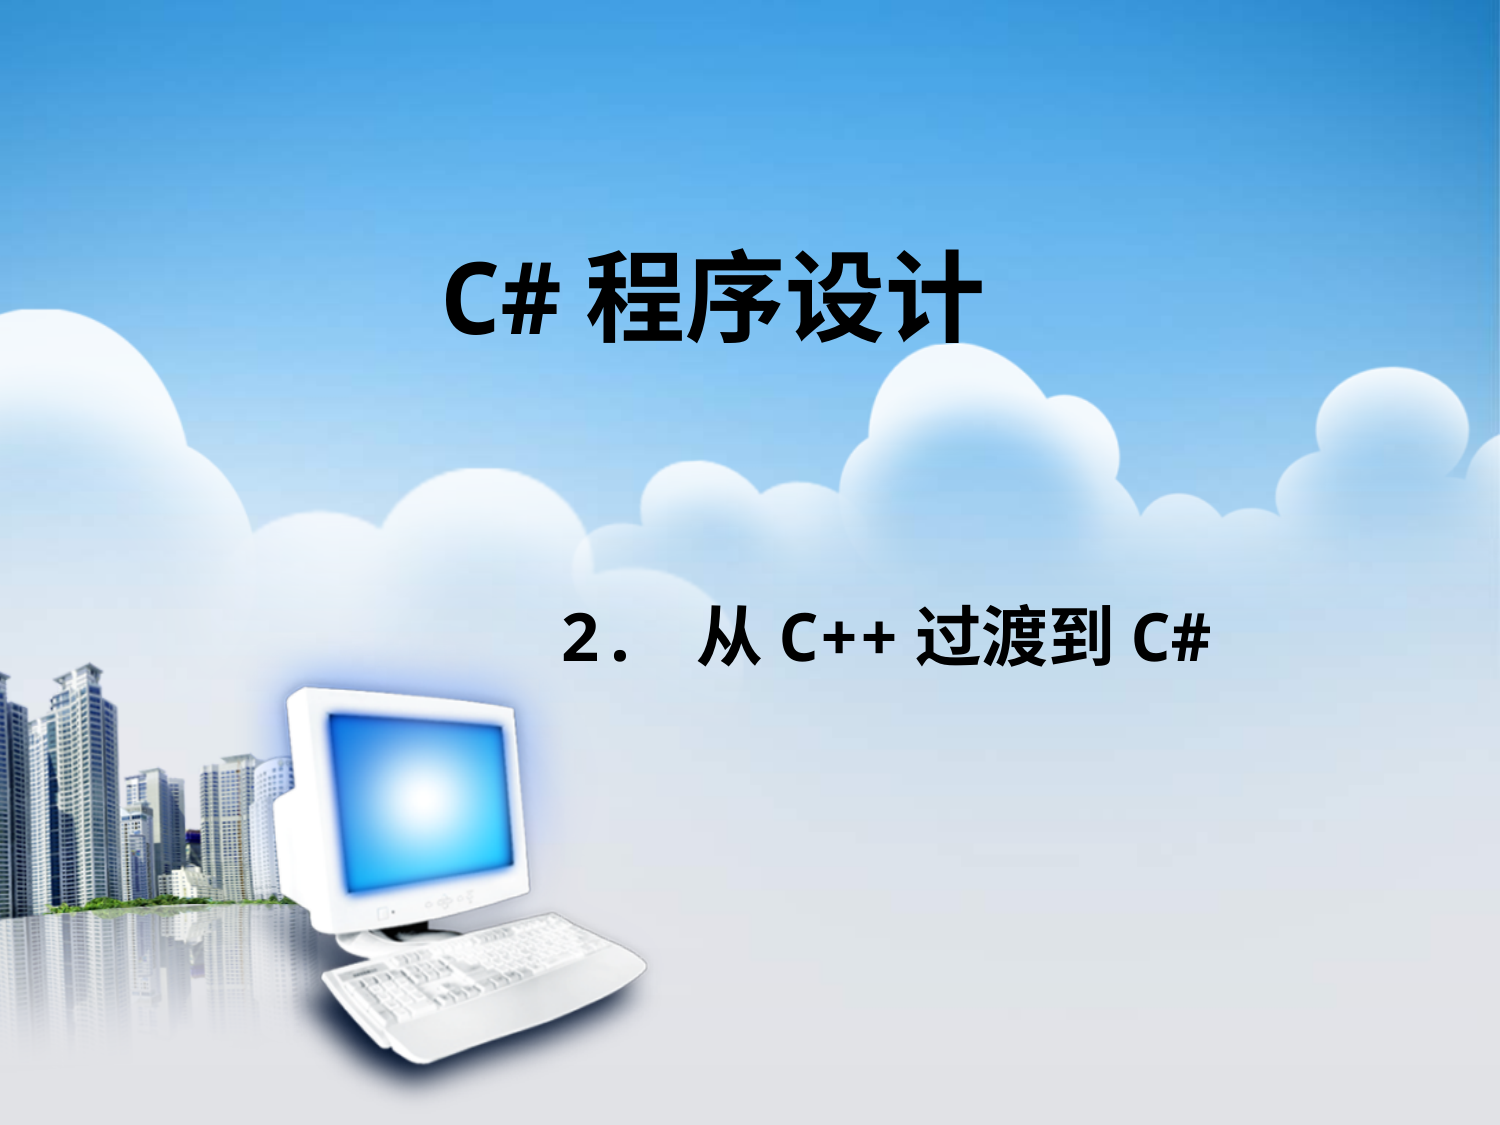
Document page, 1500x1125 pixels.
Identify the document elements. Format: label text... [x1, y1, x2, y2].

picture [0, 0, 1500, 1125]
text_box 2. 从C++过渡到C# [545, 587, 1226, 683]
text_box C#程序设计 [426, 227, 1001, 362]
